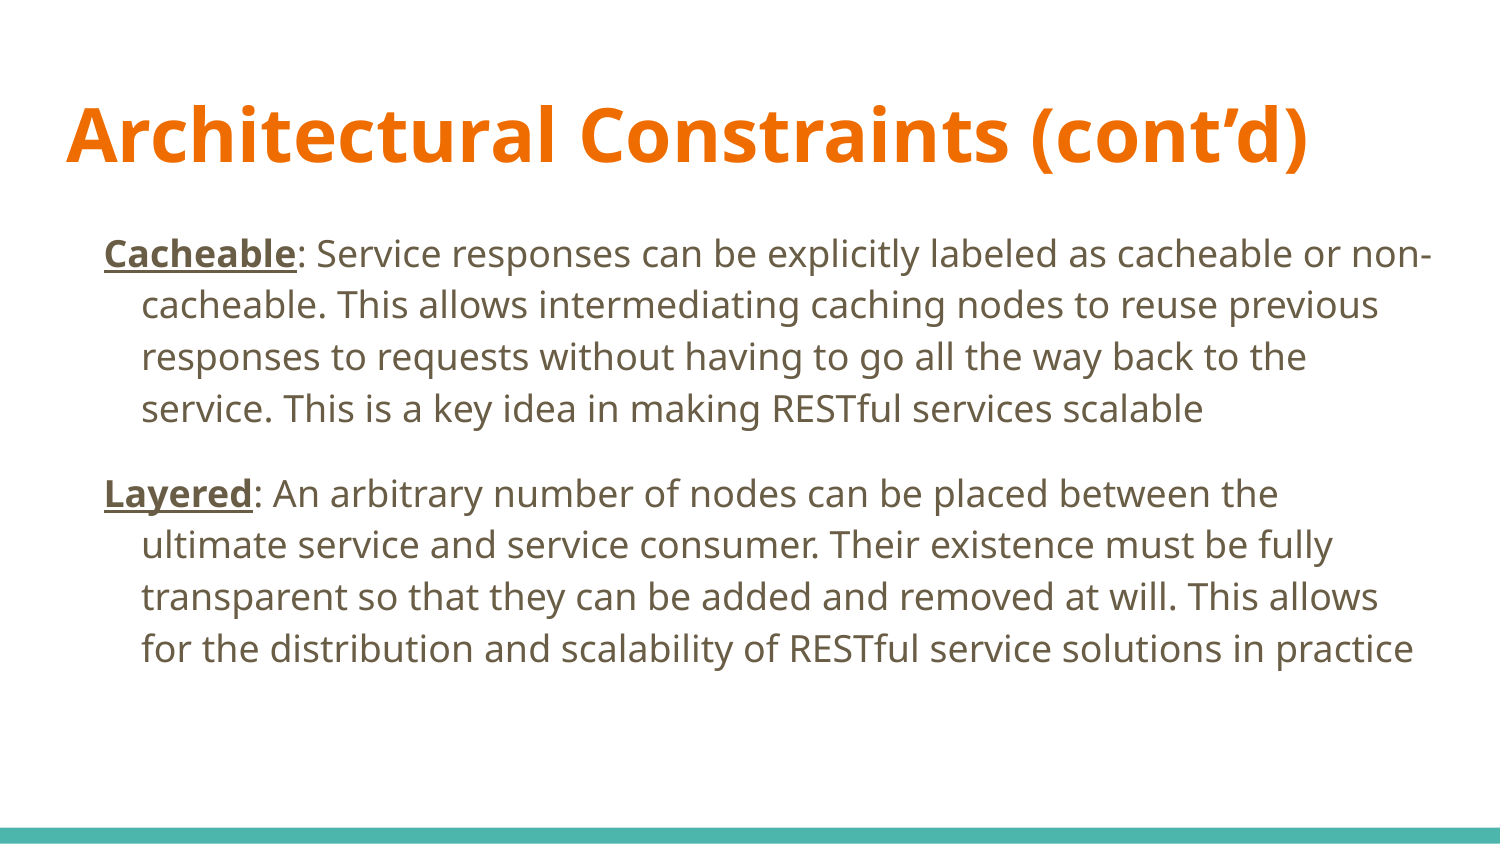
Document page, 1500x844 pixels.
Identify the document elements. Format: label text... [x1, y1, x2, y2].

list Cacheable: Service responses can be explicitly labeled as cacheable or non-cacheable. This allows intermediating caching nodes to reuse previous responses to requests without having to go all the way back to the service. This is a key idea in making RESTful services scalable Layered: An arbitrary number of nodes can be placed between the ultimate service and service consumer. Their existence must be fully transparent so that they can be added and removed at will. This allows for the distribution and scalability of RESTful service solutions in practice [51, 207, 1449, 750]
title Architectural Constraints (cont’d) [51, 72, 1449, 189]
